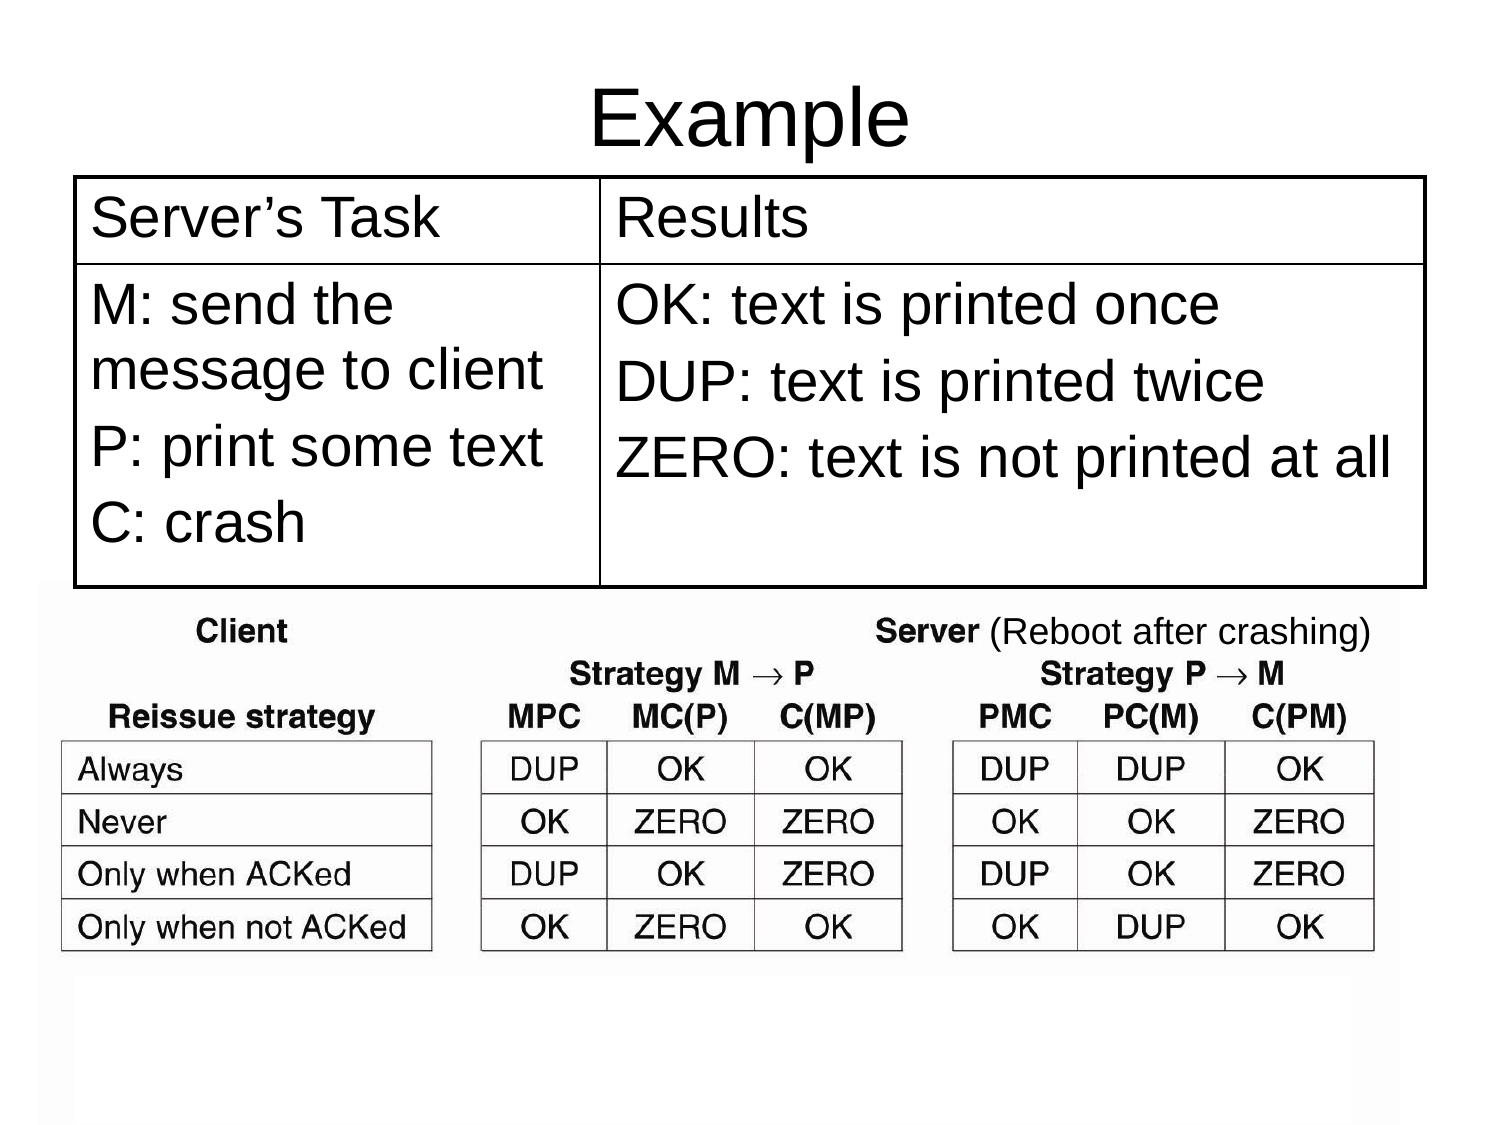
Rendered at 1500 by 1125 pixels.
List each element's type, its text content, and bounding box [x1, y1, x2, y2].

table_header Results [601, 179, 1423, 263]
table_header Server’s Task [77, 179, 599, 263]
table_cell OK: text is printed once DUP: text is printed twice ZERO: text is not printed at all [601, 265, 1423, 585]
table_cell M: send the message to client P: print some text C: crash [77, 265, 599, 579]
title Example [75, 19, 1425, 175]
picture [37, 580, 1400, 1125]
